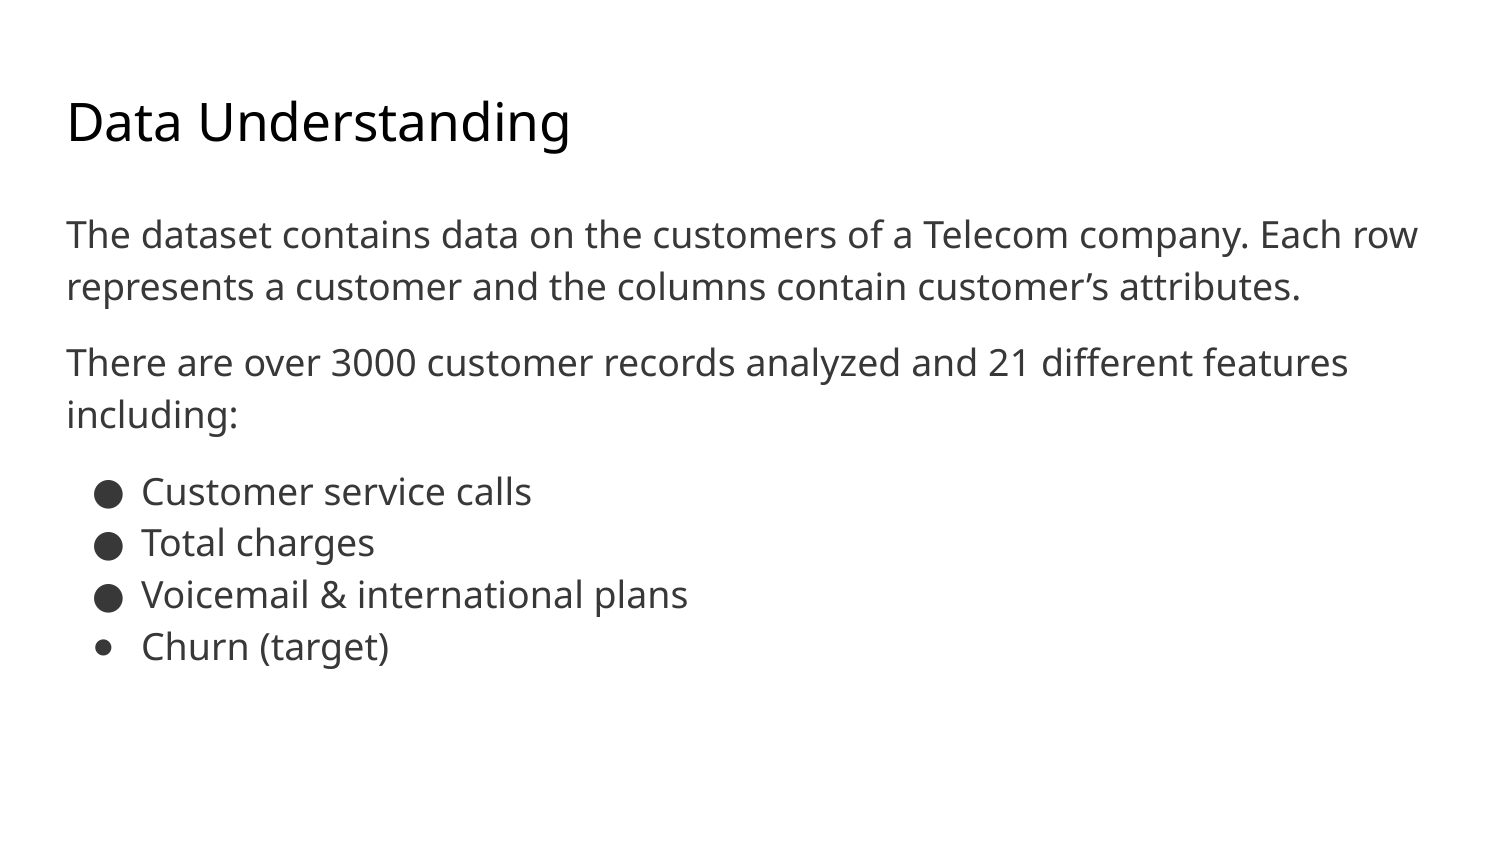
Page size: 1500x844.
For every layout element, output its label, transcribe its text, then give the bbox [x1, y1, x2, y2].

title Data Understanding [51, 72, 1449, 167]
list The dataset contains data on the customers of a Telecom company. Each row represents a customer and the columns contain customer’s attributes. There are over 3000 customer records analyzed and 21 different features including: Customer service calls Total charges Voicemail & international plans Churn (target) [51, 189, 1449, 750]
